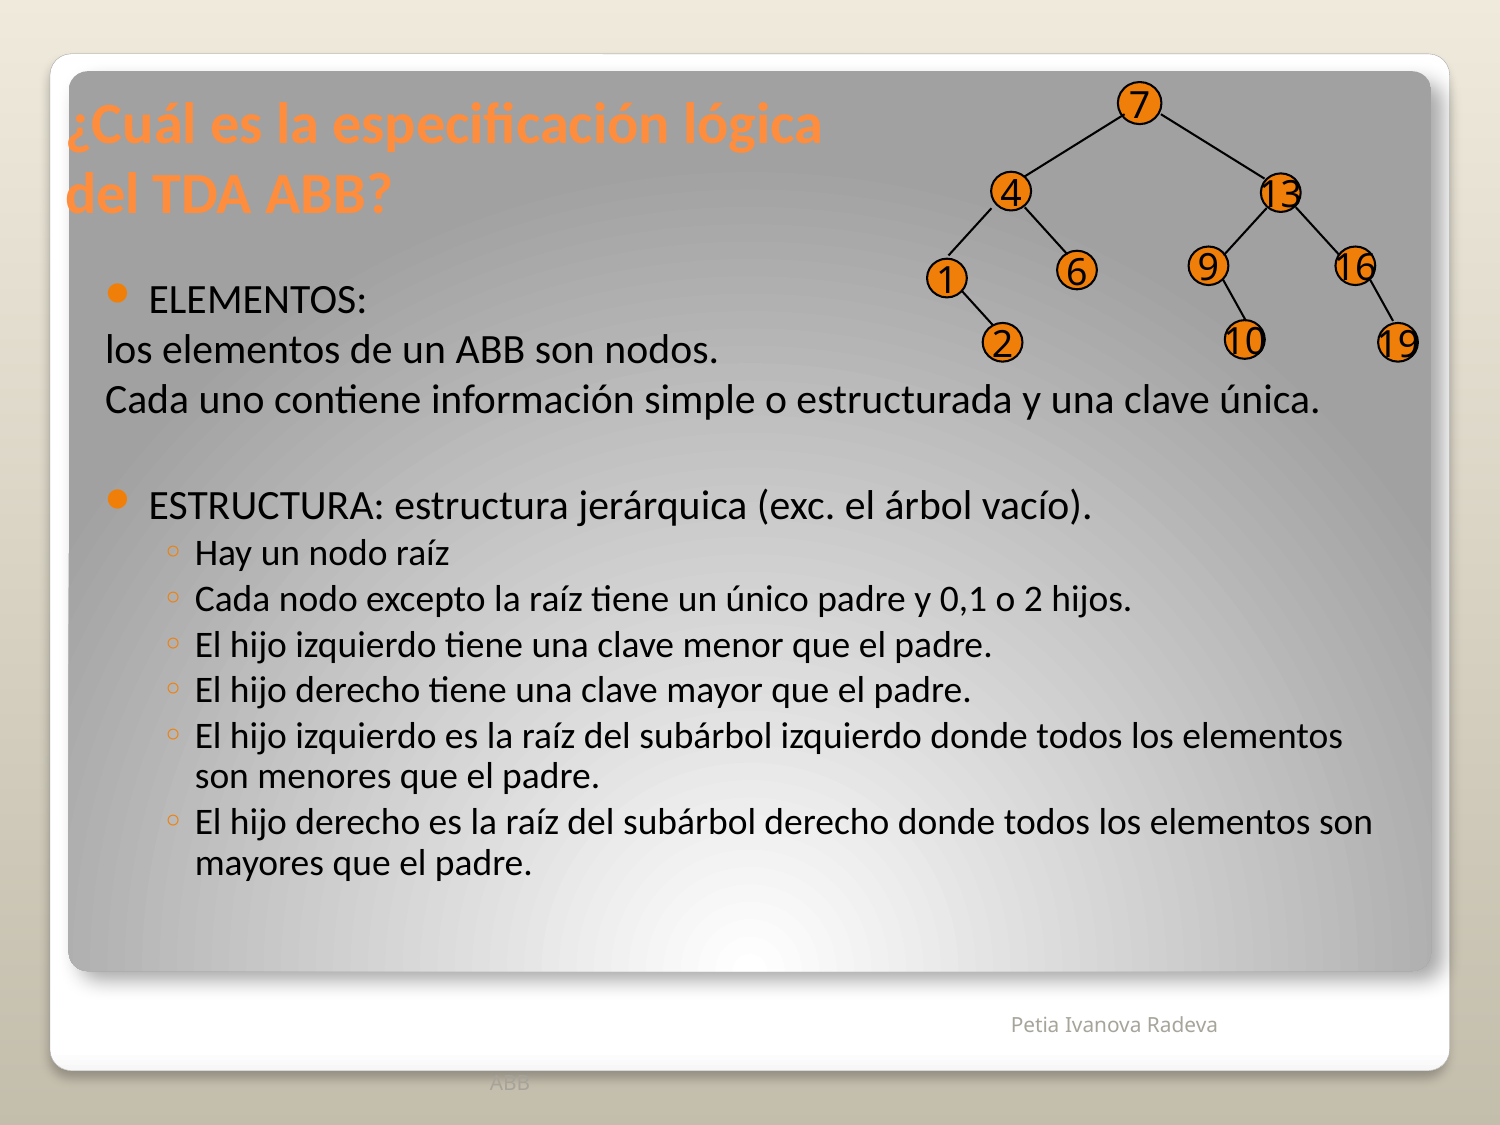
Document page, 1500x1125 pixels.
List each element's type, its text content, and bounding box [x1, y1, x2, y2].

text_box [926, 81, 1419, 362]
title ¿Cuál es la especificación lógica del TDA ABB? [50, 45, 845, 233]
list ELEMENTOS: los elementos de un ABB son nodos. Cada uno contiene información simple o estructurada y una clave única. ESTRUCTURA: estructura jerárquica (exc. el árbol vacío). Hay un nodo raíz Cada nodo excepto la raíz tiene un único padre y 0,1 o 2 hijos. El hijo izquierdo tiene una clave menor que el padre. El hijo derecho tiene una clave mayor que el padre. El hijo izquierdo es la raíz del subárbol izquierdo donde todos los elementos son menores que el padre. El hijo derecho es la raíz del subárbol derecho donde todos los elementos son mayores que el padre. [74, 262, 1412, 1006]
footer ABB [474, 1024, 1038, 1103]
